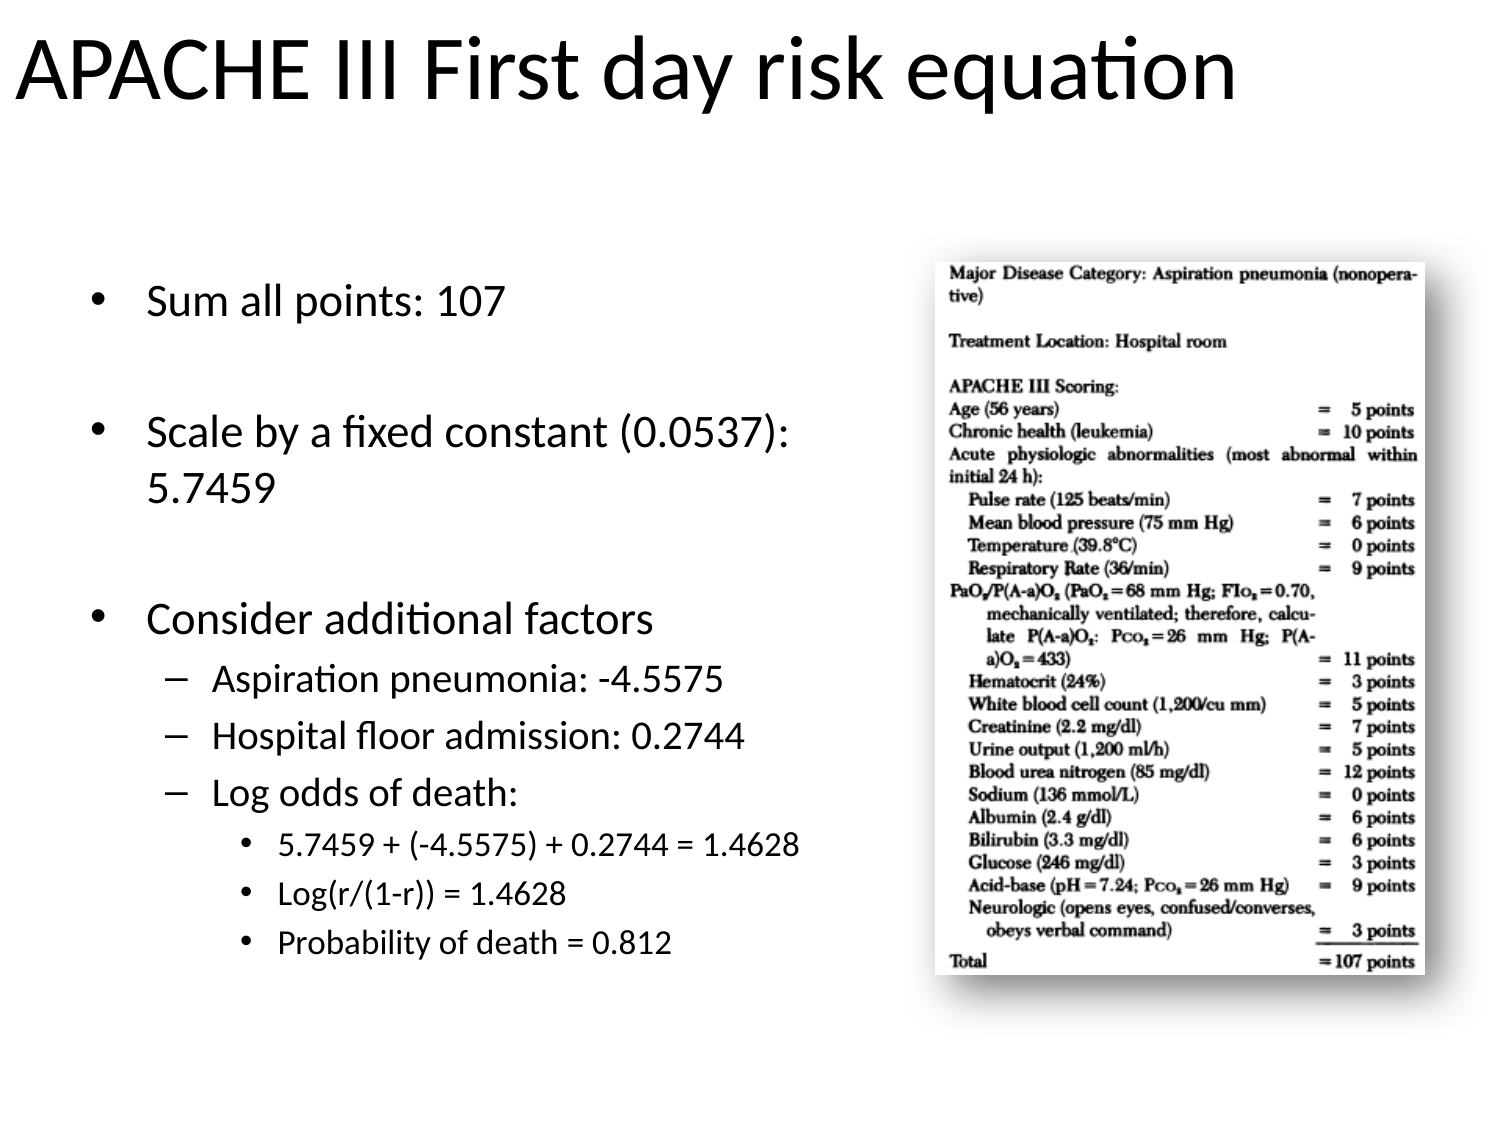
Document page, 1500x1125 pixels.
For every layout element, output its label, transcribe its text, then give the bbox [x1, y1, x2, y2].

picture [935, 262, 1426, 976]
list Sum all points: 107 Scale by a fixed constant (0.0537): 5.7459 Consider additional factors Aspiration pneumonia: -4.5575 Hospital floor admission: 0.2744 Log odds of death: 5.7459 + (-4.5575) + 0.2744 = 1.4628 Log(r/(1-r)) = 1.4628 Probability of death = 0.812 [75, 262, 825, 1005]
title APACHE III First day risk equation [0, 0, 1425, 188]
